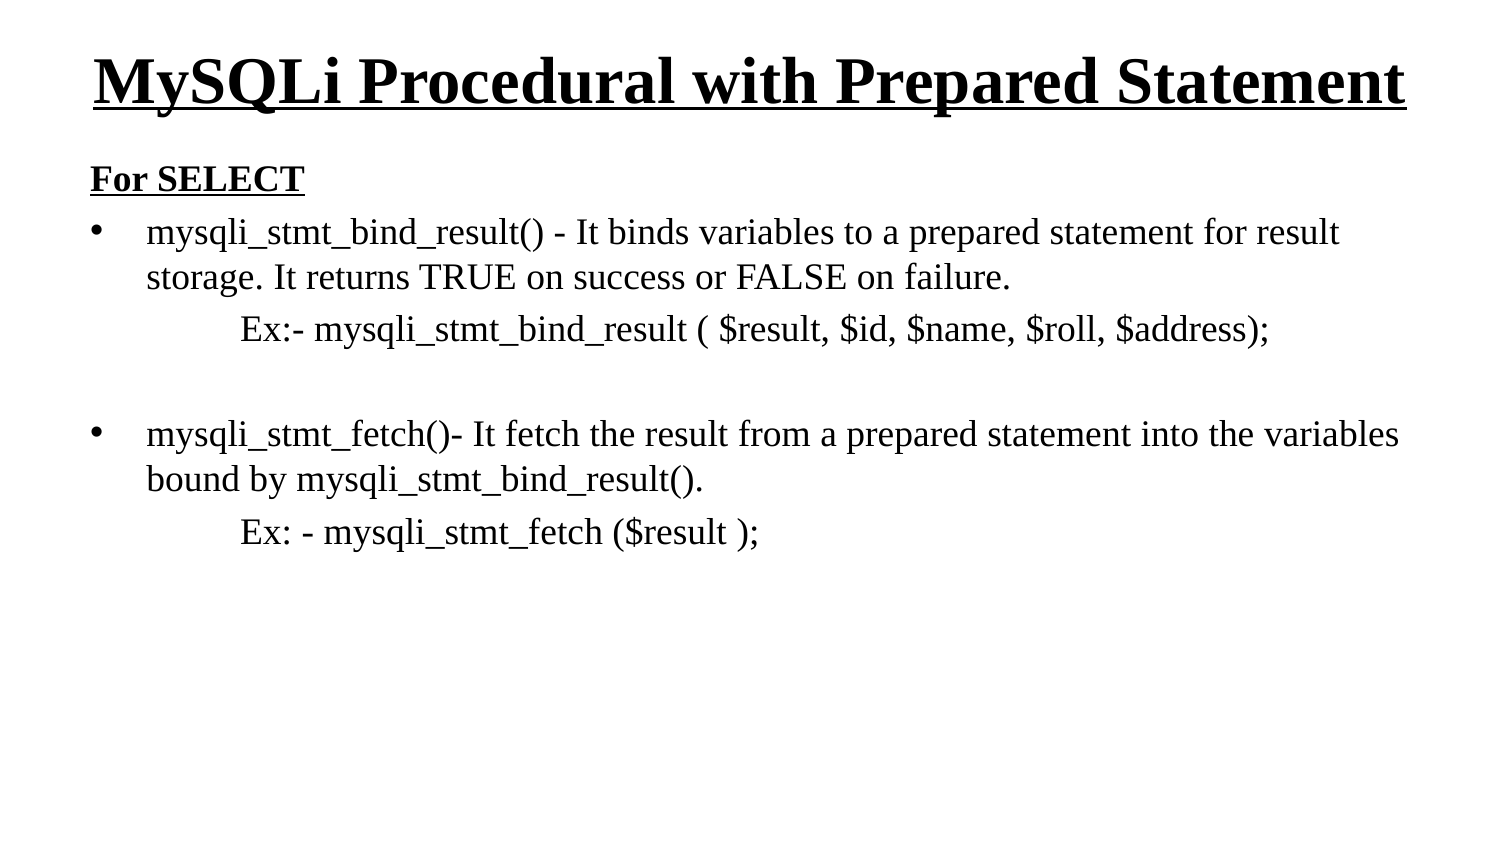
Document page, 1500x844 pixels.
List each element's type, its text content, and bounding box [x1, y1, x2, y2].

title MySQLi Procedural with Prepared Statement [75, 6, 1425, 146]
list For SELECT mysqli_stmt_bind_result() - It binds variables to a prepared statement for result storage. It returns TRUE on success or FALSE on failure. Ex:- mysqli_stmt_bind_result ( $result, $id, $name, $roll, $address); mysqli_stmt_fetch()- It fetch the result from a prepared statement into the variables bound by mysqli_stmt_bind_result(). Ex: - mysqli_stmt_fetch ($result ); [75, 146, 1425, 704]
